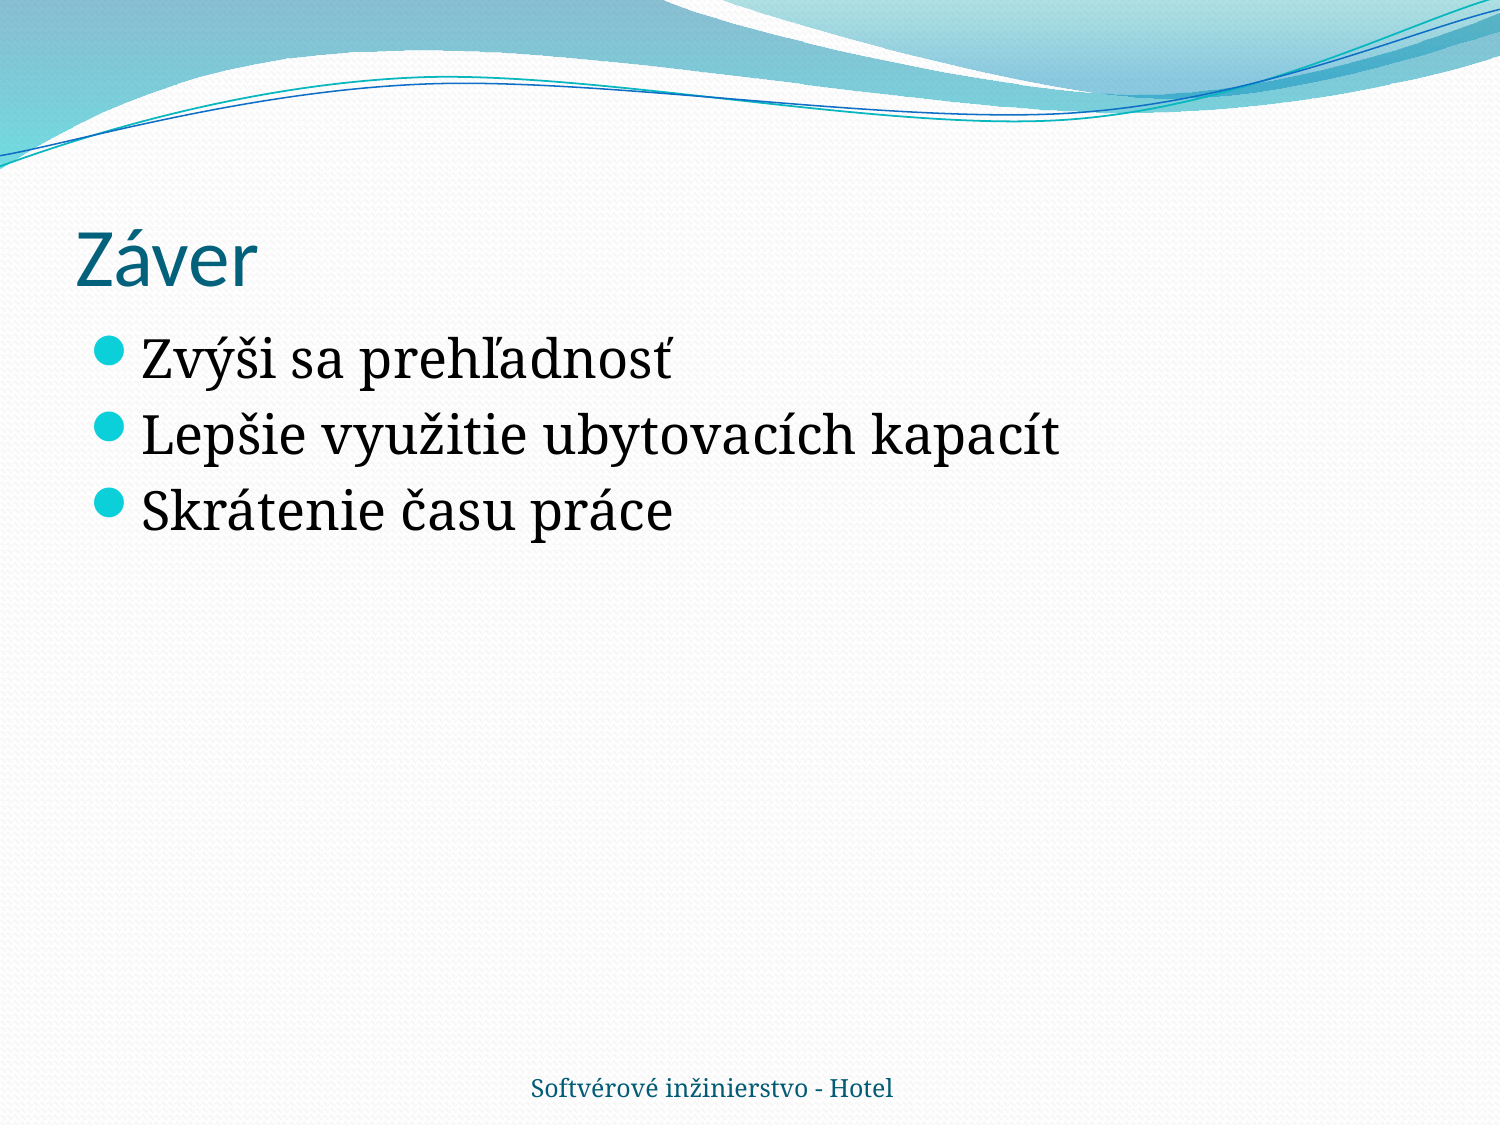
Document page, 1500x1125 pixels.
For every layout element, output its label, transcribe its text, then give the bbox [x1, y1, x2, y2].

title Záver [75, 115, 1425, 303]
footer Softvérové inžinierstvo - Hotel [437, 1042, 988, 1103]
list Zvýši sa prehľadnosť Lepšie využitie ubytovacích kapacít Skrátenie času práce [75, 317, 1425, 1038]
